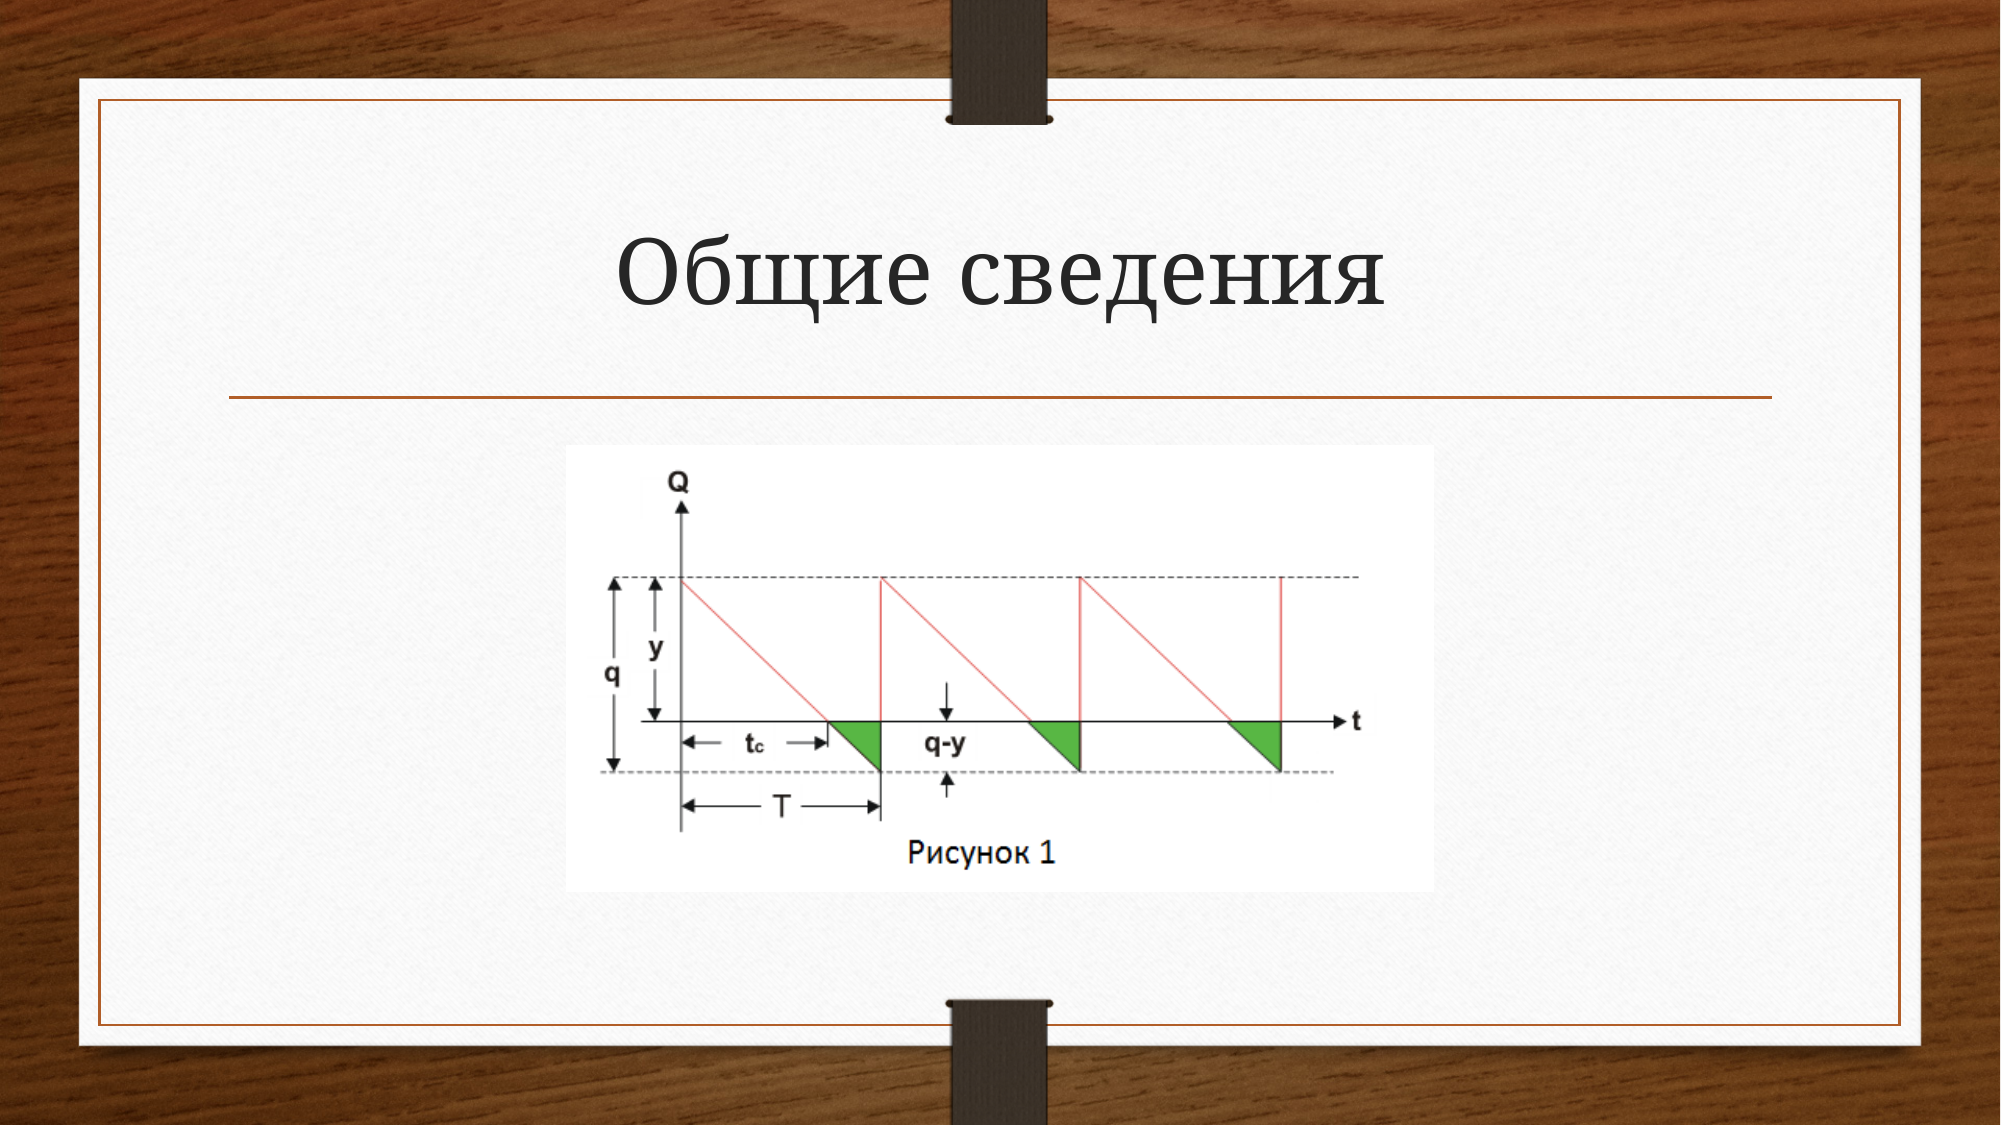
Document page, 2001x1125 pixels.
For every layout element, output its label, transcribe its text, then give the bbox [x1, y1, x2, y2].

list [566, 445, 1434, 892]
picture [0, 0, 948, 1125]
title Общие сведения [212, 161, 1788, 375]
picture [101, 0, 2001, 1125]
